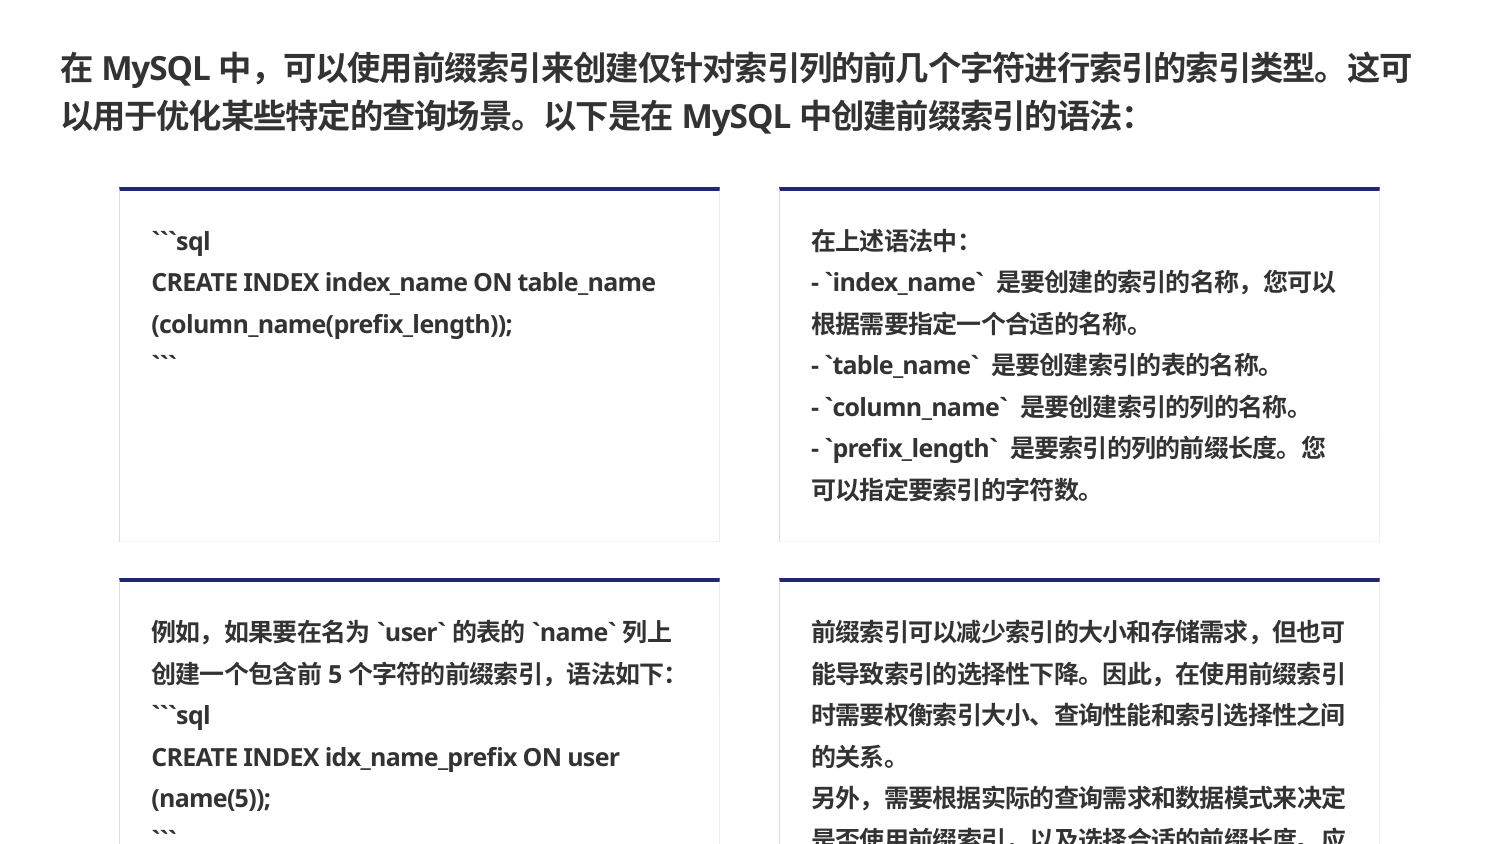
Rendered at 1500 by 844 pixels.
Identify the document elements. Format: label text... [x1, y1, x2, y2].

picture [119, 578, 720, 844]
picture [779, 187, 1380, 542]
picture [119, 187, 720, 542]
picture [779, 578, 1380, 844]
text_box 在MySQL中，可以使用前缀索引来创建仅针对索引列的前几个字符进行索引的索引类型。这可以用于优化某些特定的查询场景。以下是在MySQL中创建前缀索引的语法： [60, 37, 1440, 135]
